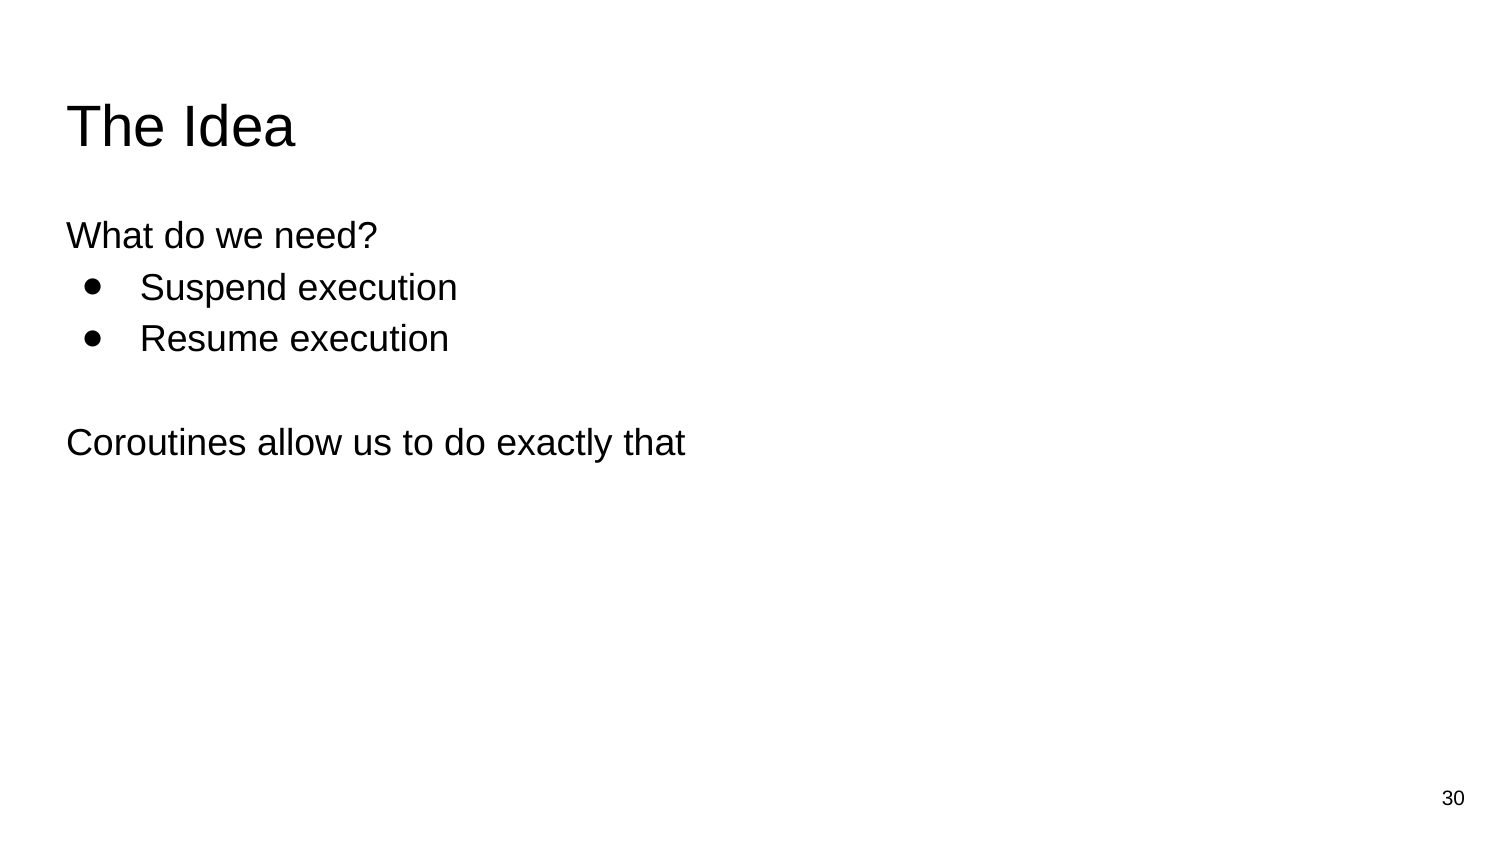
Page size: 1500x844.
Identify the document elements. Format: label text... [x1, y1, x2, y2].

list What do we need? Suspend execution Resume execution Coroutines allow us to do exactly that [51, 189, 1449, 750]
title The Idea [51, 72, 1449, 167]
slide_number 30 [1389, 764, 1480, 830]
